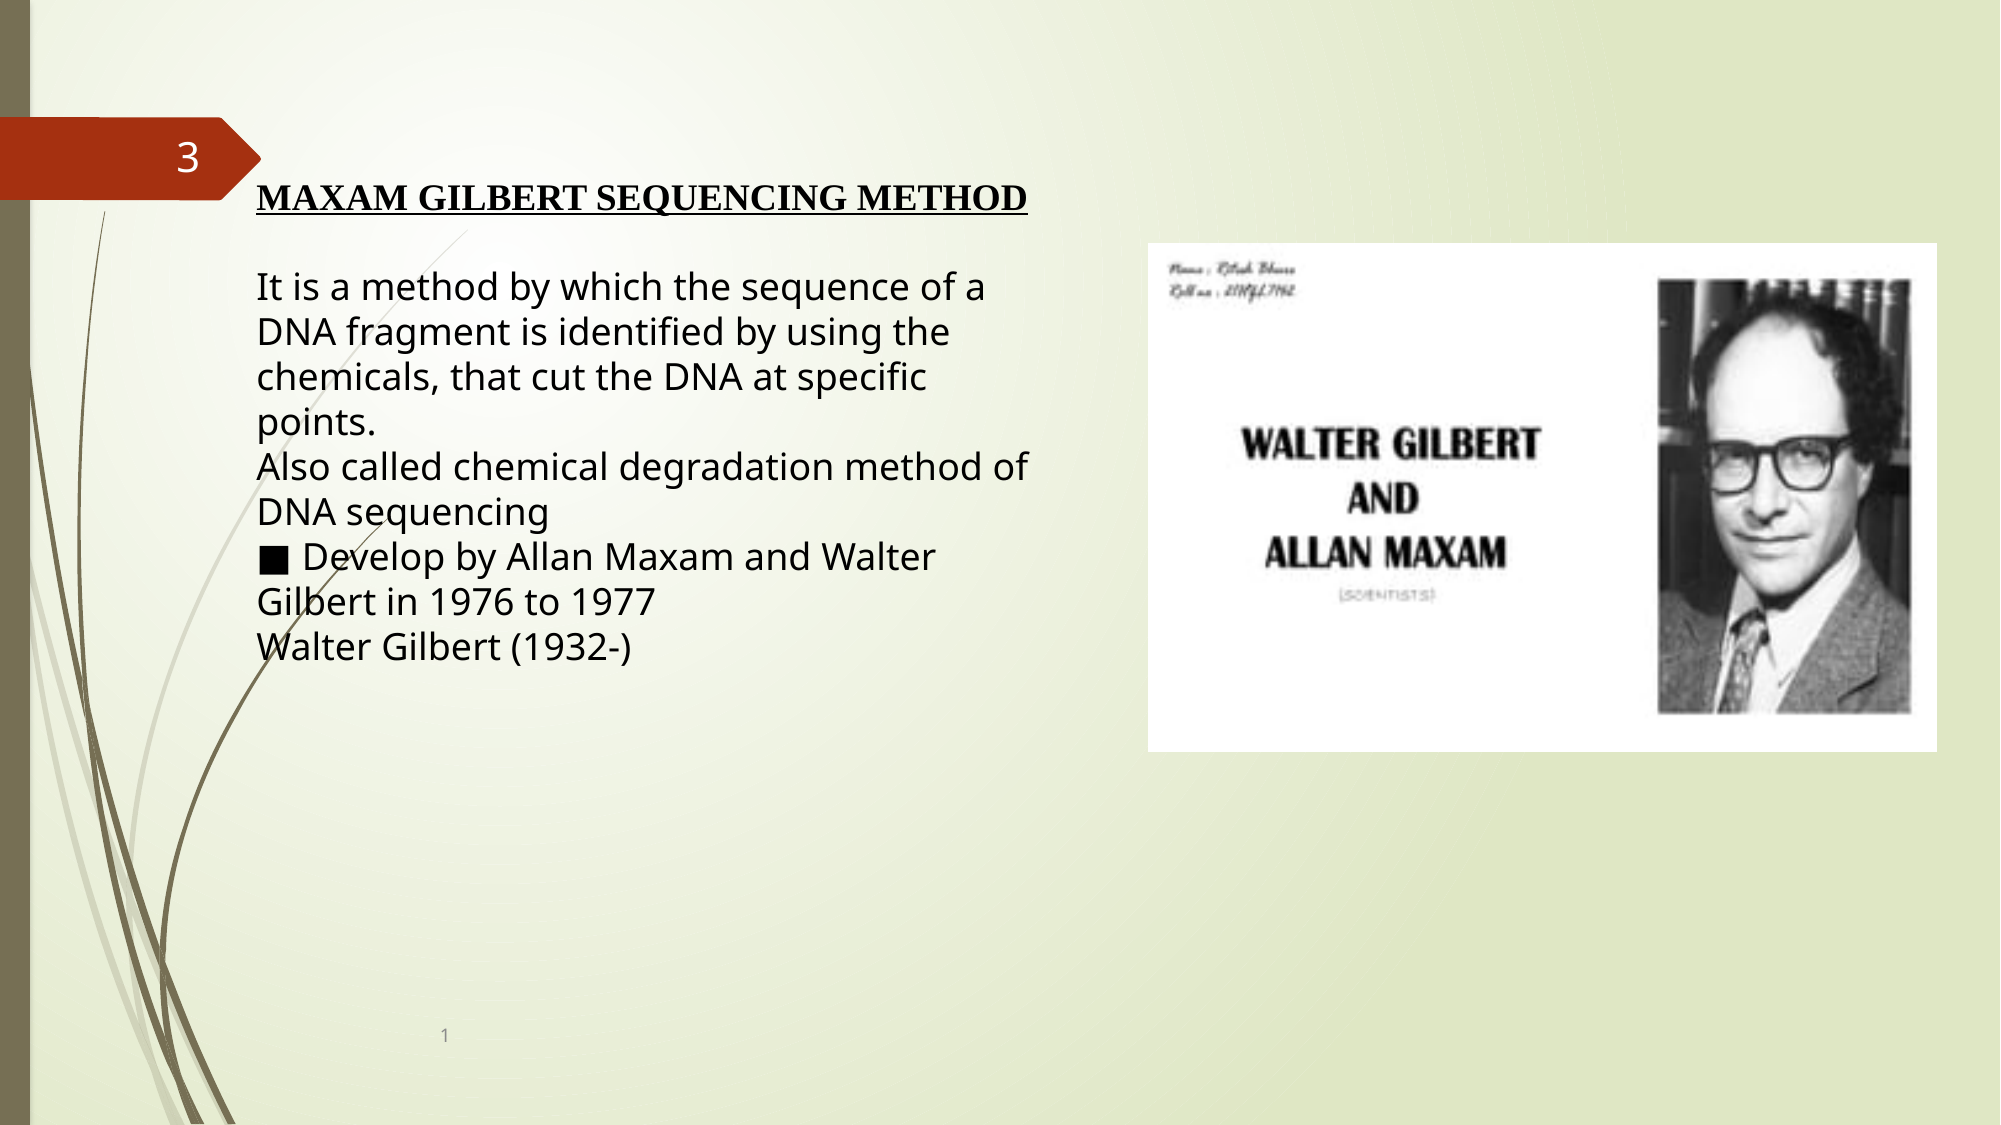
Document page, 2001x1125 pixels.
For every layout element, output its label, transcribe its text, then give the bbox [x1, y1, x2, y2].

picture [1148, 243, 1937, 752]
slide_number 3 [87, 129, 216, 190]
text_box MAXAM GILBERT SEQUENCING METHOD It is a method by which the sequence of a DNA fragment is identified by using the chemicals, that cut the DNA at specific points. Also called chemical degradation method of DNA sequencing ■ Develop by Allan Maxam and Walter Gilbert in 1976 to 1977 Walter Gilbert (1932-) [241, 165, 1061, 676]
footer 1 [424, 1006, 1675, 1067]
